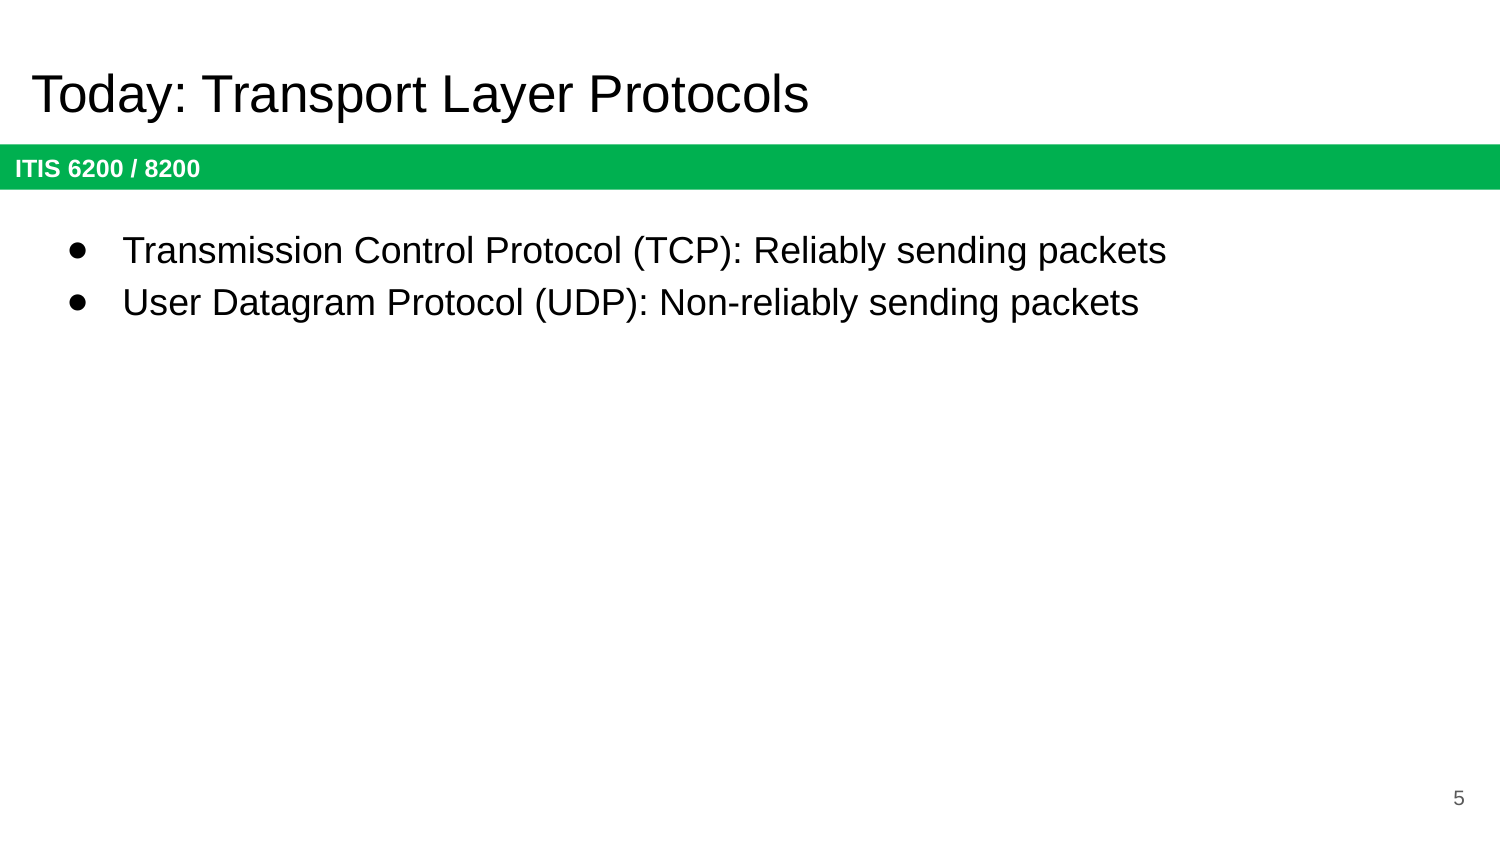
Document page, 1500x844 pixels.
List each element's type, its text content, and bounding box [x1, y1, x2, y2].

title Today: Transport Layer Protocols [16, 44, 1415, 139]
slide_number 5 [1389, 764, 1480, 830]
list Transmission Control Protocol (TCP): Reliably sending packets User Datagram Protocol (UDP): Non-reliably sending packets [32, 204, 1431, 823]
